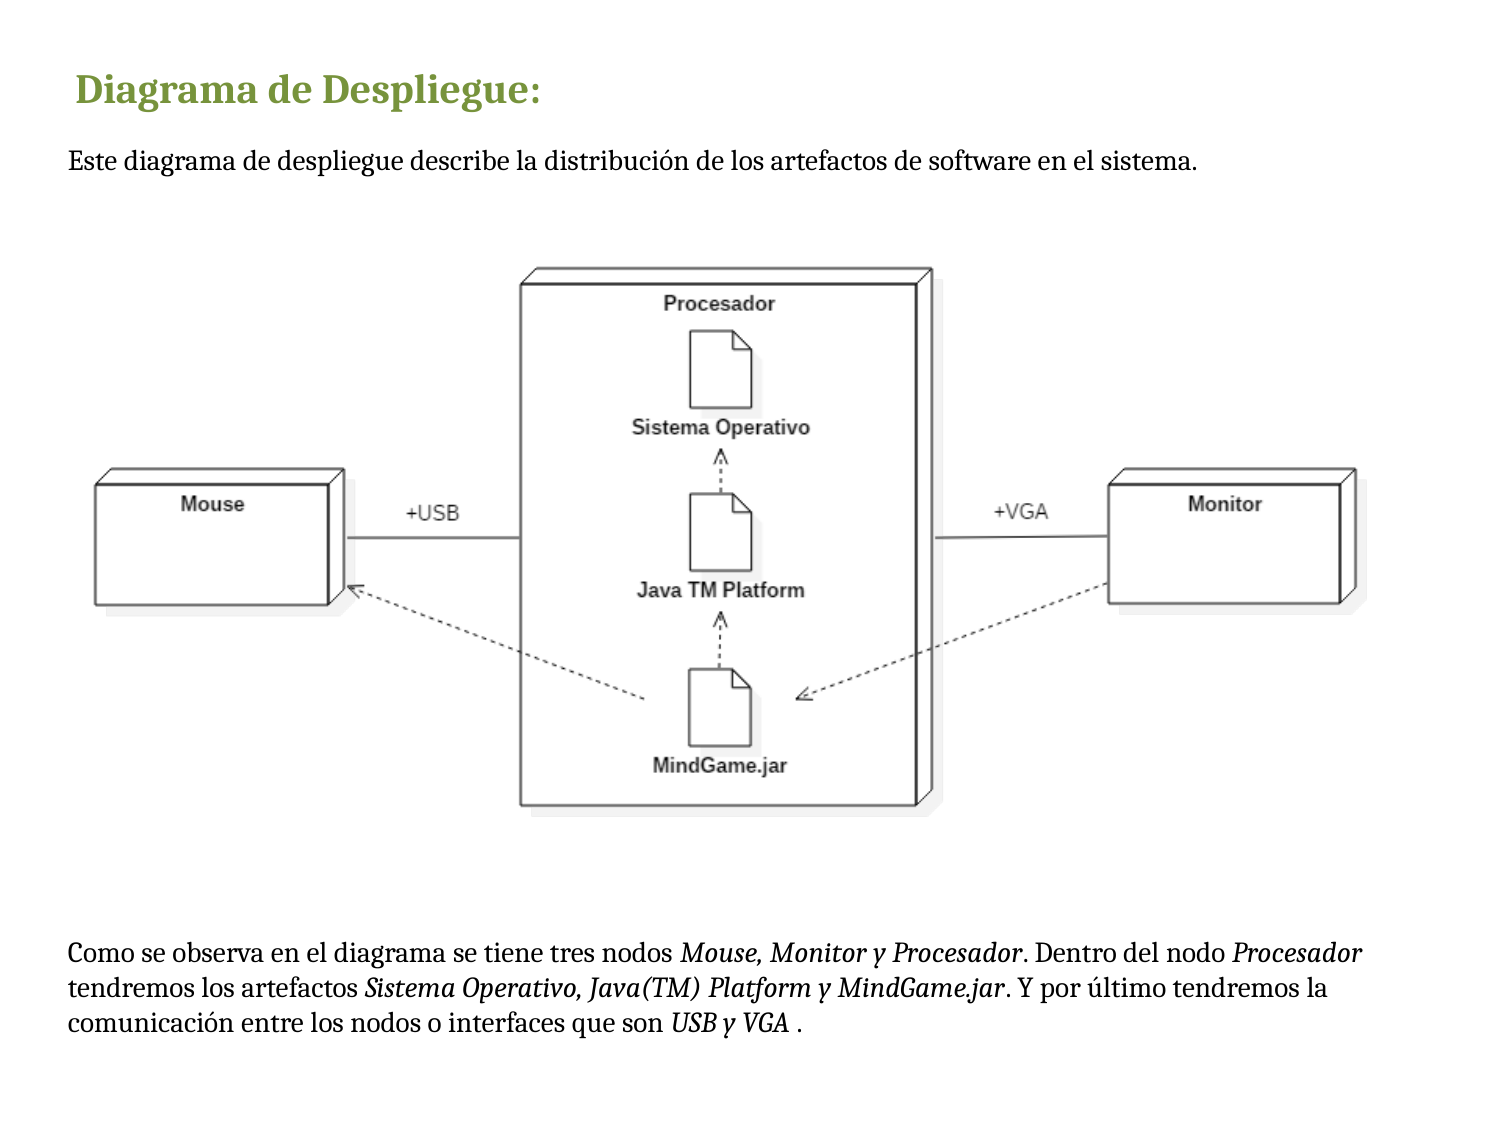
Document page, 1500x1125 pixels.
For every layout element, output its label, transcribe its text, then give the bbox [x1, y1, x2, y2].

text_box Como se observa en el diagrama se tiene tres nodos Mouse, Monitor y Procesador. Dentro del nodo Procesador tendremos los artefactos Sistema Operativo, Java(TM) Platform y MindGame.jar. Y por último tendremos la comunicación entre los nodos o interfaces que son USB y VGA . [53, 925, 1436, 1046]
text_box Este diagrama de despliegue describe la distribución de los artefactos de software en el sistema. [53, 133, 1436, 184]
picture [80, 253, 1420, 870]
text_box Diagrama de Despliegue: [60, 54, 557, 120]
